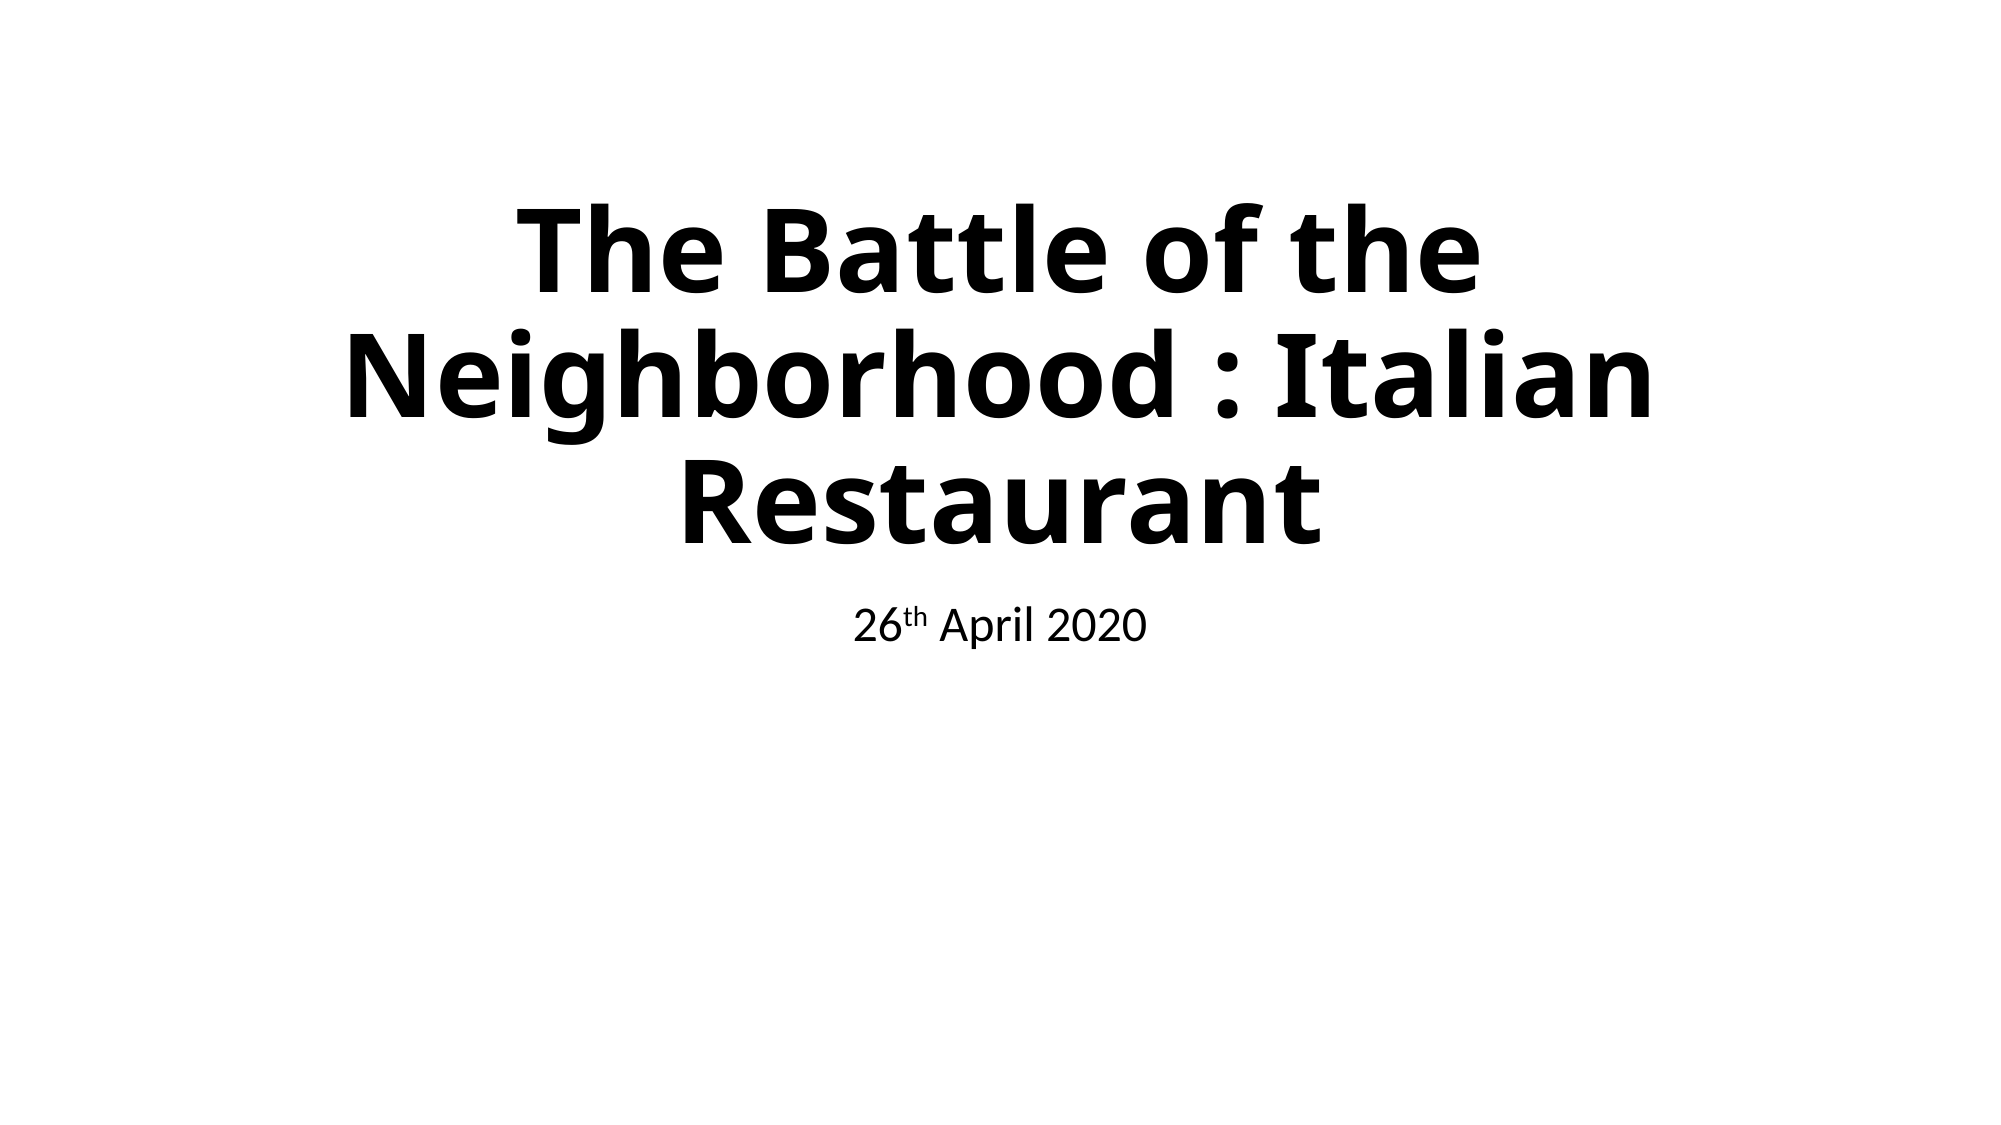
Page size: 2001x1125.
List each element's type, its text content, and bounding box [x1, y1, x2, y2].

title The Battle of the Neighborhood : Italian Restaurant [249, 184, 1750, 576]
subtitle 26th April 2020 [249, 590, 1750, 863]
